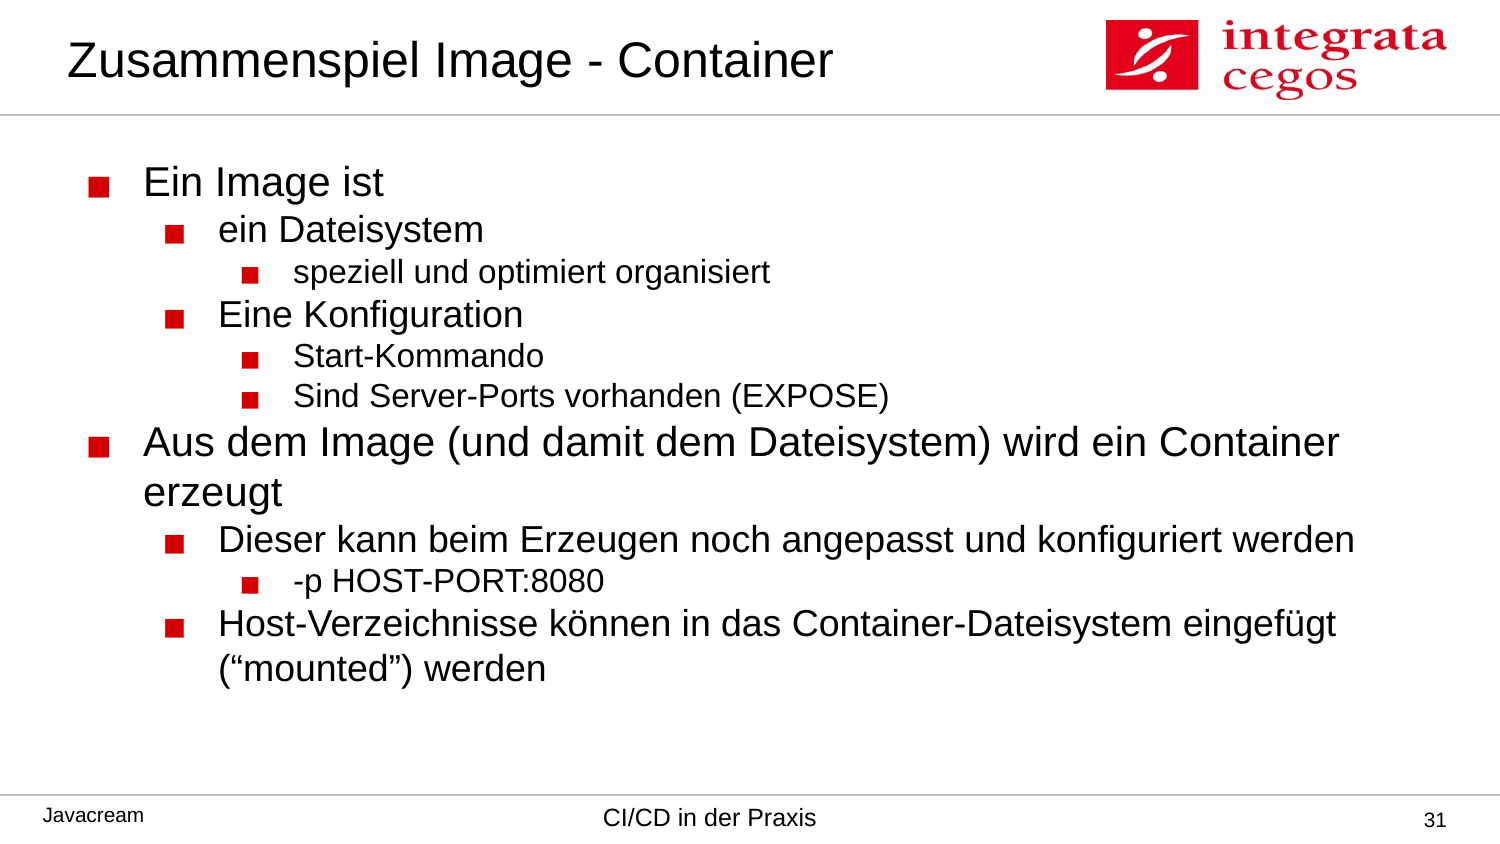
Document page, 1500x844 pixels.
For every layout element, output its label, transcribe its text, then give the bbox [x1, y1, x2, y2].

title Zusammenspiel Image - Container [53, 0, 987, 115]
picture [1106, 20, 1447, 100]
list Ein Image ist ein Dateisystem speziell und optimiert organisiert Eine Konfiguration Start-Kommando Sind Server-Ports vorhanden (EXPOSE) Aus dem Image (und damit dem Dateisystem) wird ein Container erzeugt Dieser kann beim Erzeugen noch angepasst und konfiguriert werden -p HOST-PORT:8080 Host-Verzeichnisse können in das Container-Dateisystem eingefügt (“mounted”) werden [53, 147, 1447, 774]
slide_number ‹#› [1312, 794, 1447, 844]
